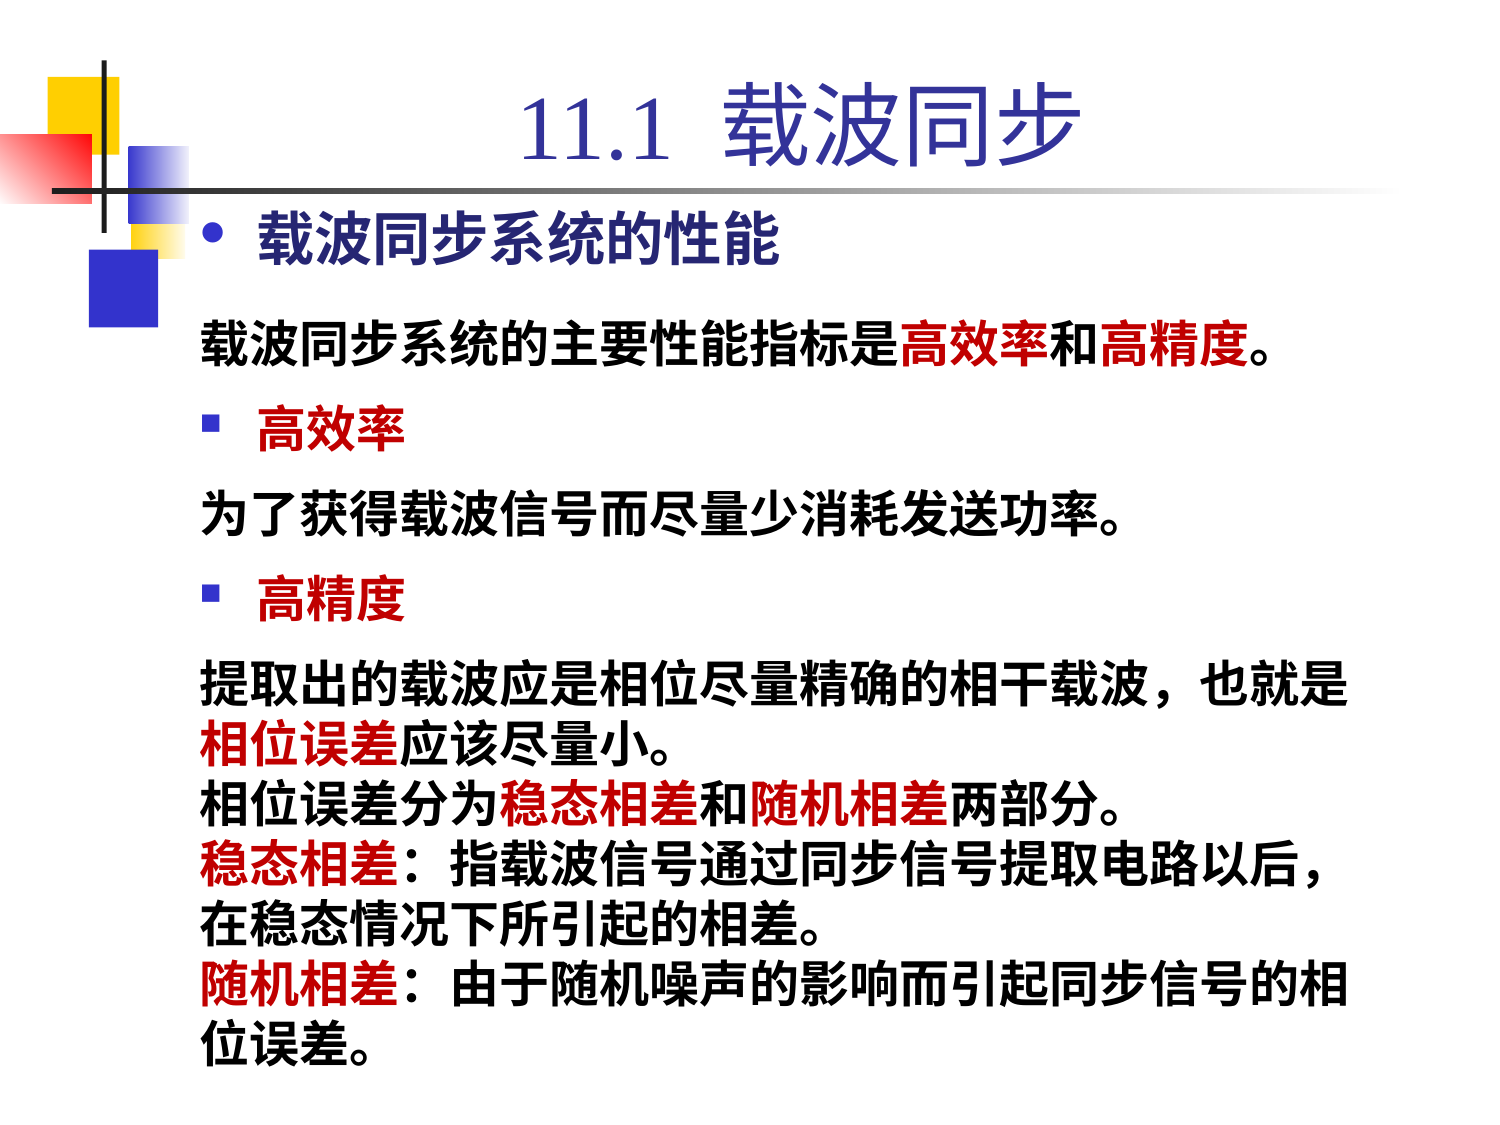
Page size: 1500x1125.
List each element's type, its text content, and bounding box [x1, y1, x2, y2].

text_box 载波同步系统的性能 载波同步系统的主要性能指标是高效率和高精度。 高效率 为了获得载波信号而尽量少消耗发送功率。 高精度 提取出的载波应是相位尽量精确的相干载波，也就是相位误差应该尽量小。 相位误差分为稳态相差和随机相差两部分。 稳态相差：指载波信号通过同步信号提取电路以后，在稳态情况下所引起的相差。 随机相差：由于随机噪声的影响而引起同步信号的相位误差。 [184, 195, 1401, 989]
text_box 11.1 载波同步 [113, 35, 1490, 186]
